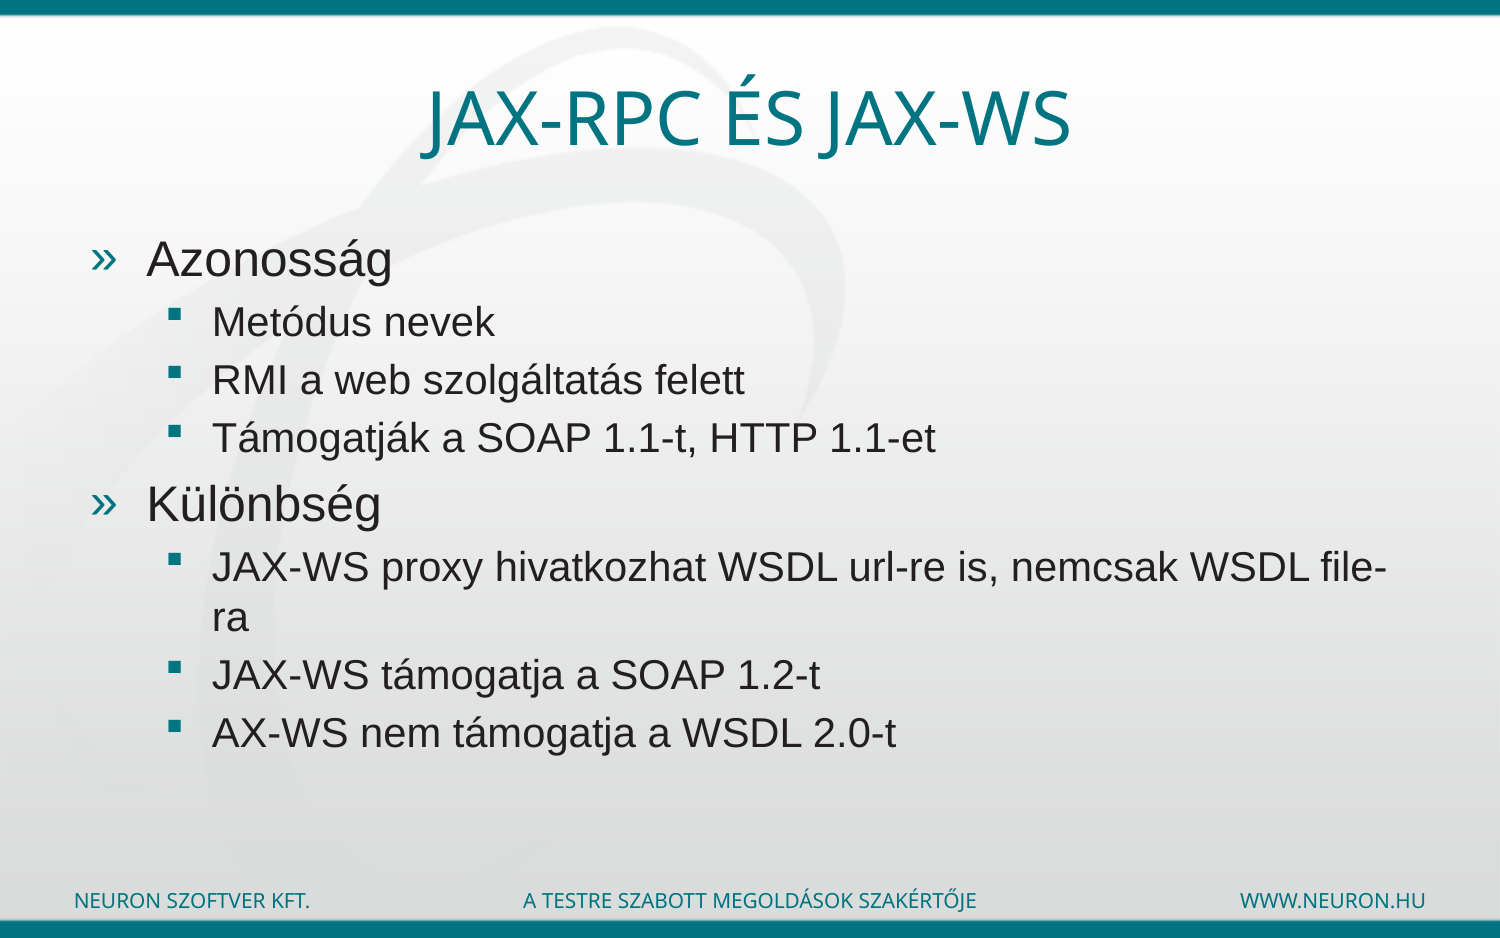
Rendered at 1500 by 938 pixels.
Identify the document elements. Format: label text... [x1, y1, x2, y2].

title JAX-RPC és JAX-WS [75, 37, 1425, 194]
picture [0, 0, 1500, 938]
list Azonosság Metódus nevek RMI a web szolgáltatás felett Támogatják a SOAP 1.1-t, HTTP 1.1-et Különbség JAX-WS proxy hivatkozhat WSDL url-re is, nemcsak WSDL file-ra JAX-WS támogatja a SOAP 1.2-t AX-WS nem támogatja a WSDL 2.0-t [75, 218, 1425, 838]
